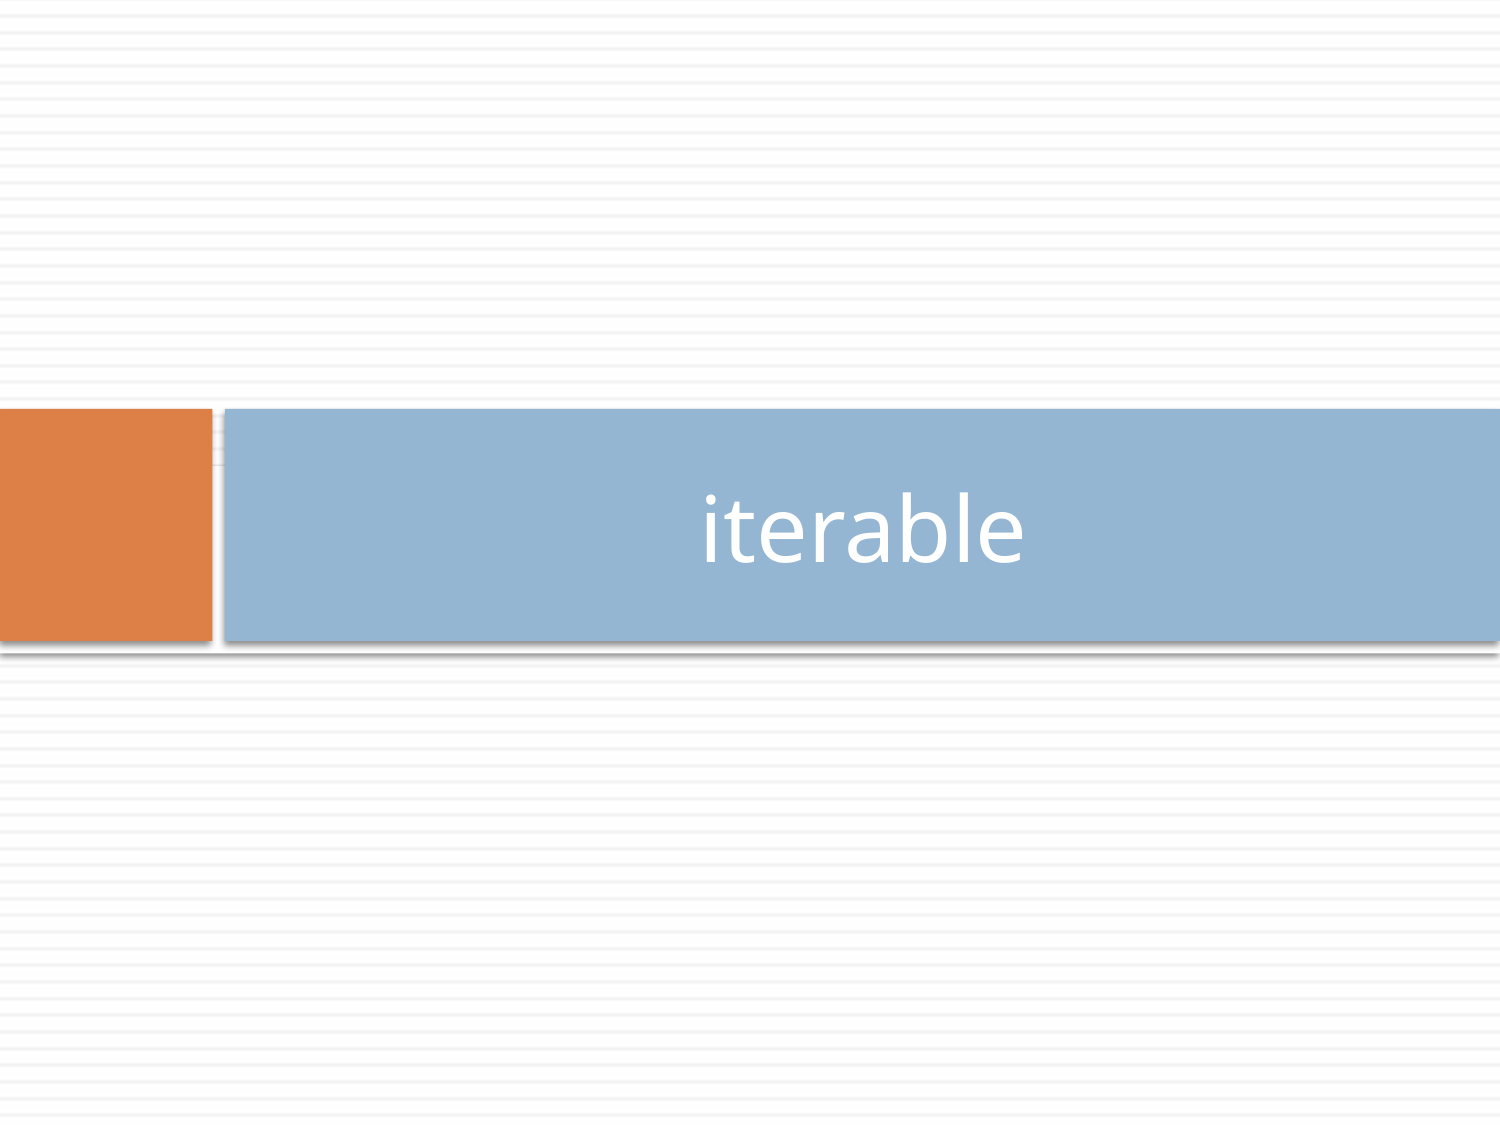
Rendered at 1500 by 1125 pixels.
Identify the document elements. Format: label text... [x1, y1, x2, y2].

title iterable [238, 444, 1489, 607]
